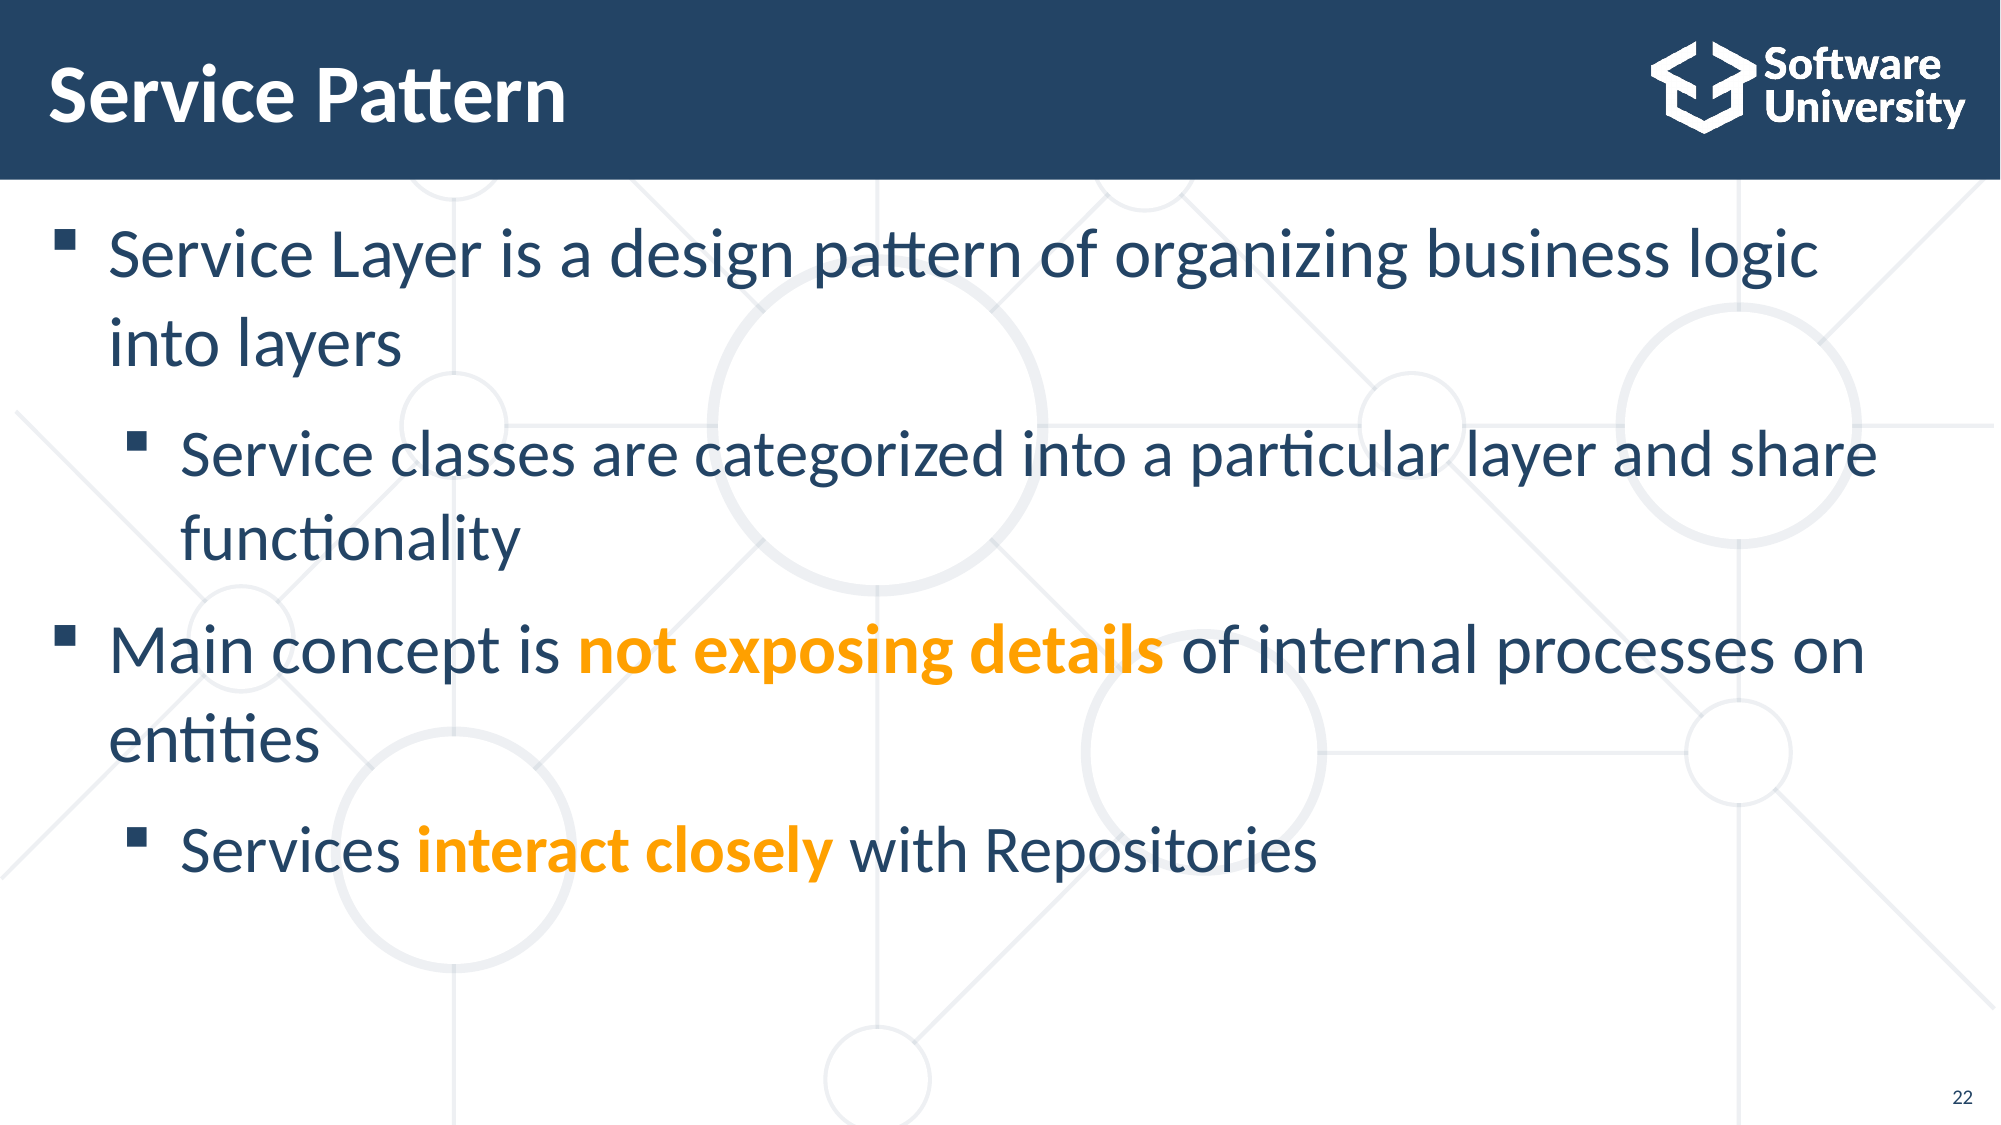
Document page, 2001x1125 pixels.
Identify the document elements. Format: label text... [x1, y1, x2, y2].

slide_number 22 [1927, 1067, 1989, 1117]
title Service Pattern [31, 16, 1625, 162]
list Service Layer is a design pattern of organizing business logic into layers Service classes are categorized into a particular layer and share functionality Main concept is not exposing details of internal processes on entities Services interact closely with Repositories [31, 196, 1970, 1104]
picture [1651, 41, 1966, 134]
